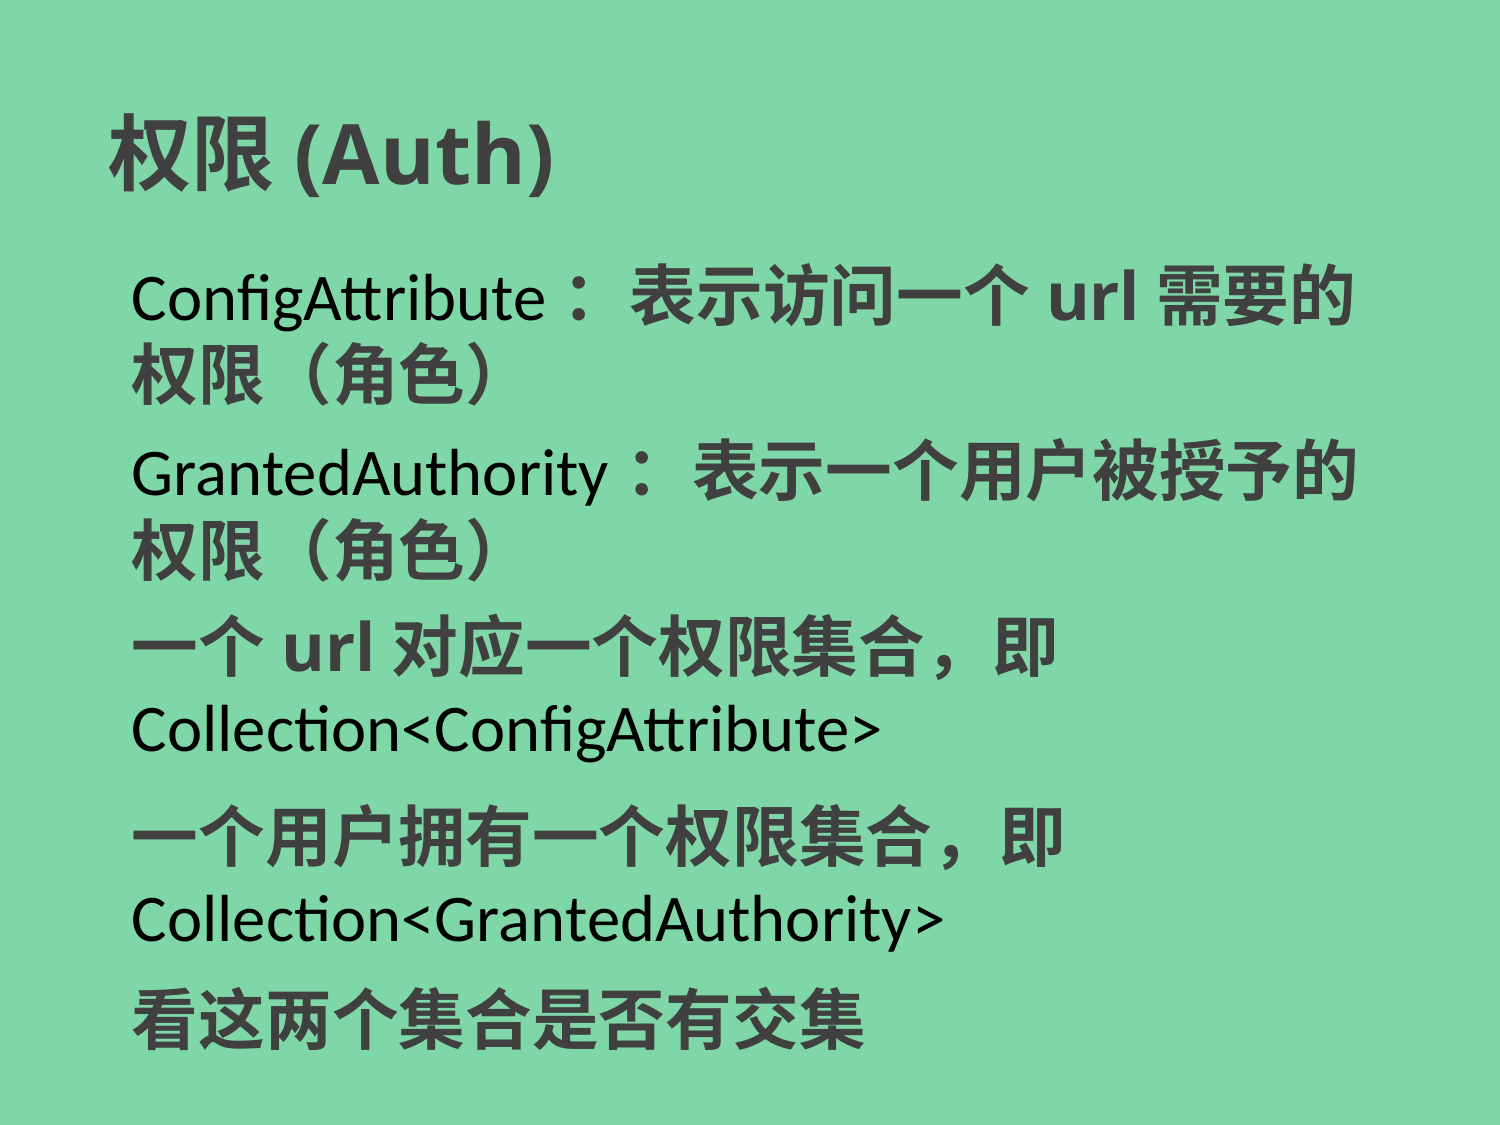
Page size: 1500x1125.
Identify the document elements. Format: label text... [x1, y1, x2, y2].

text_box ConfigAttribute：表示访问一个url需要的权限（角色） [117, 246, 1430, 421]
text_box 一个用户拥有一个权限集合，即Collection<GrantedAuthority> [117, 787, 1430, 963]
text_box 看这两个集合是否有交集 [117, 970, 1430, 1066]
text_box GrantedAuthority：表示一个用户被授予的权限（角色） [117, 421, 1430, 597]
text_box 权限(Auth) [93, 93, 1442, 209]
text_box 一个url对应一个权限集合，即Collection<ConfigAttribute> [117, 597, 1430, 773]
